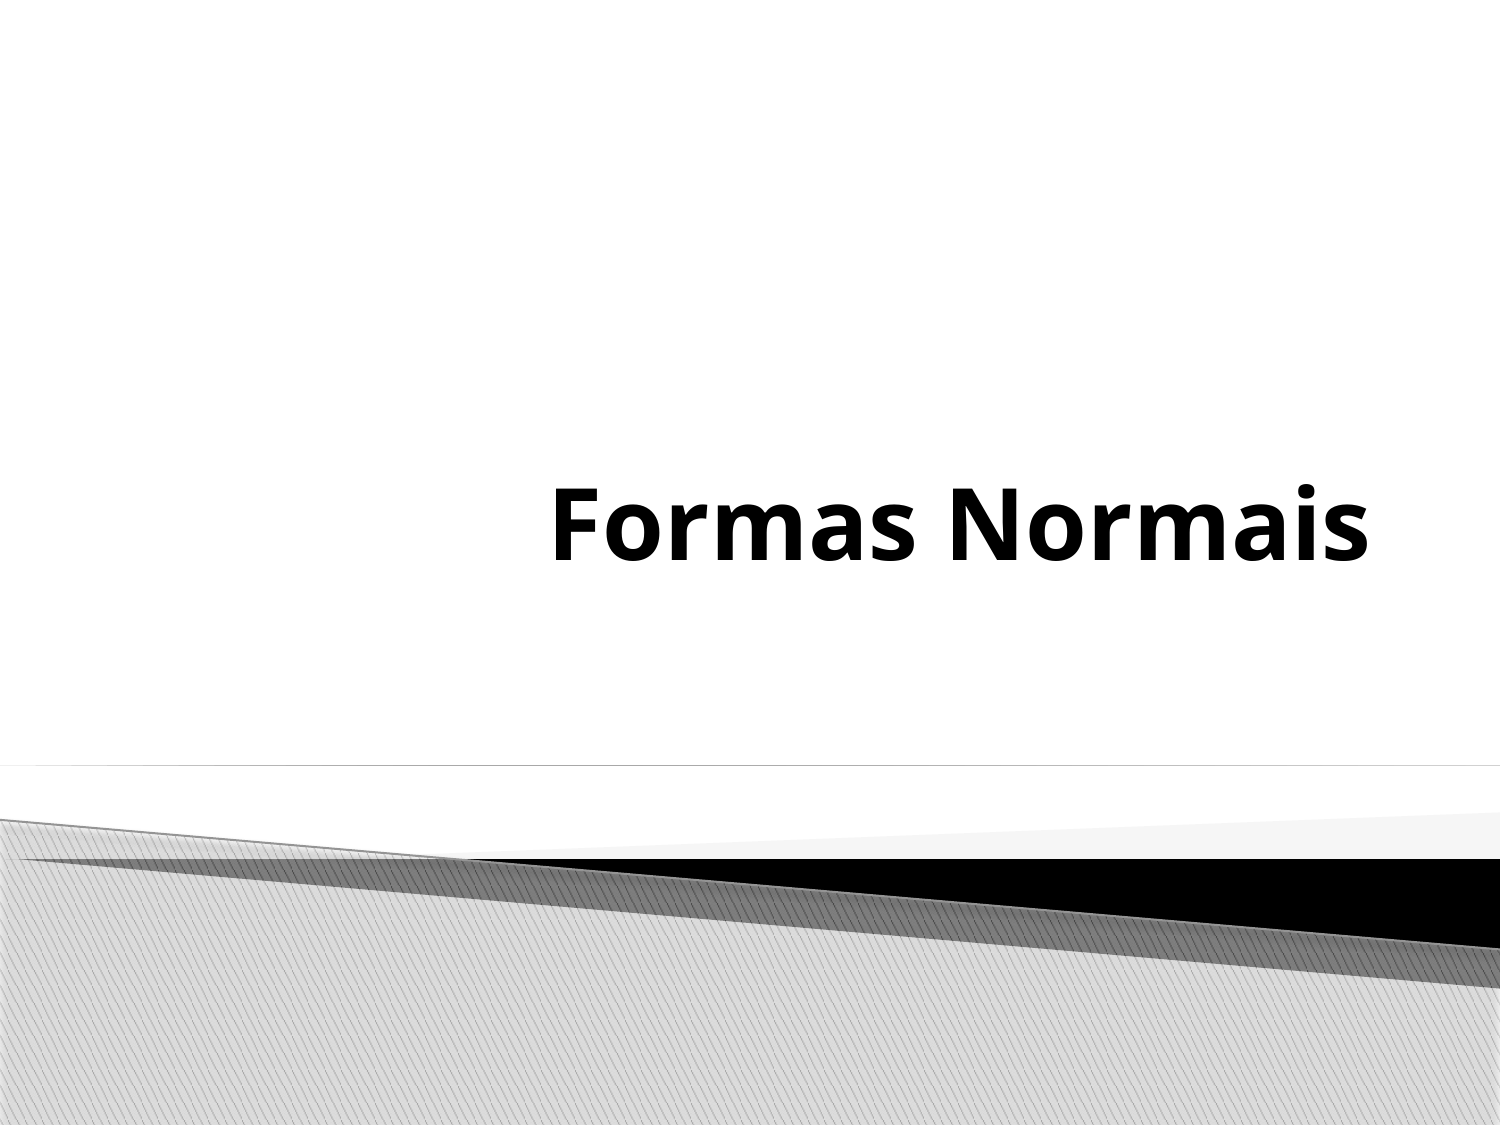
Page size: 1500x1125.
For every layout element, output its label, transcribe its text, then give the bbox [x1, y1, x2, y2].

title Formas Normais [112, 287, 1388, 588]
picture [5, 859, 1500, 989]
